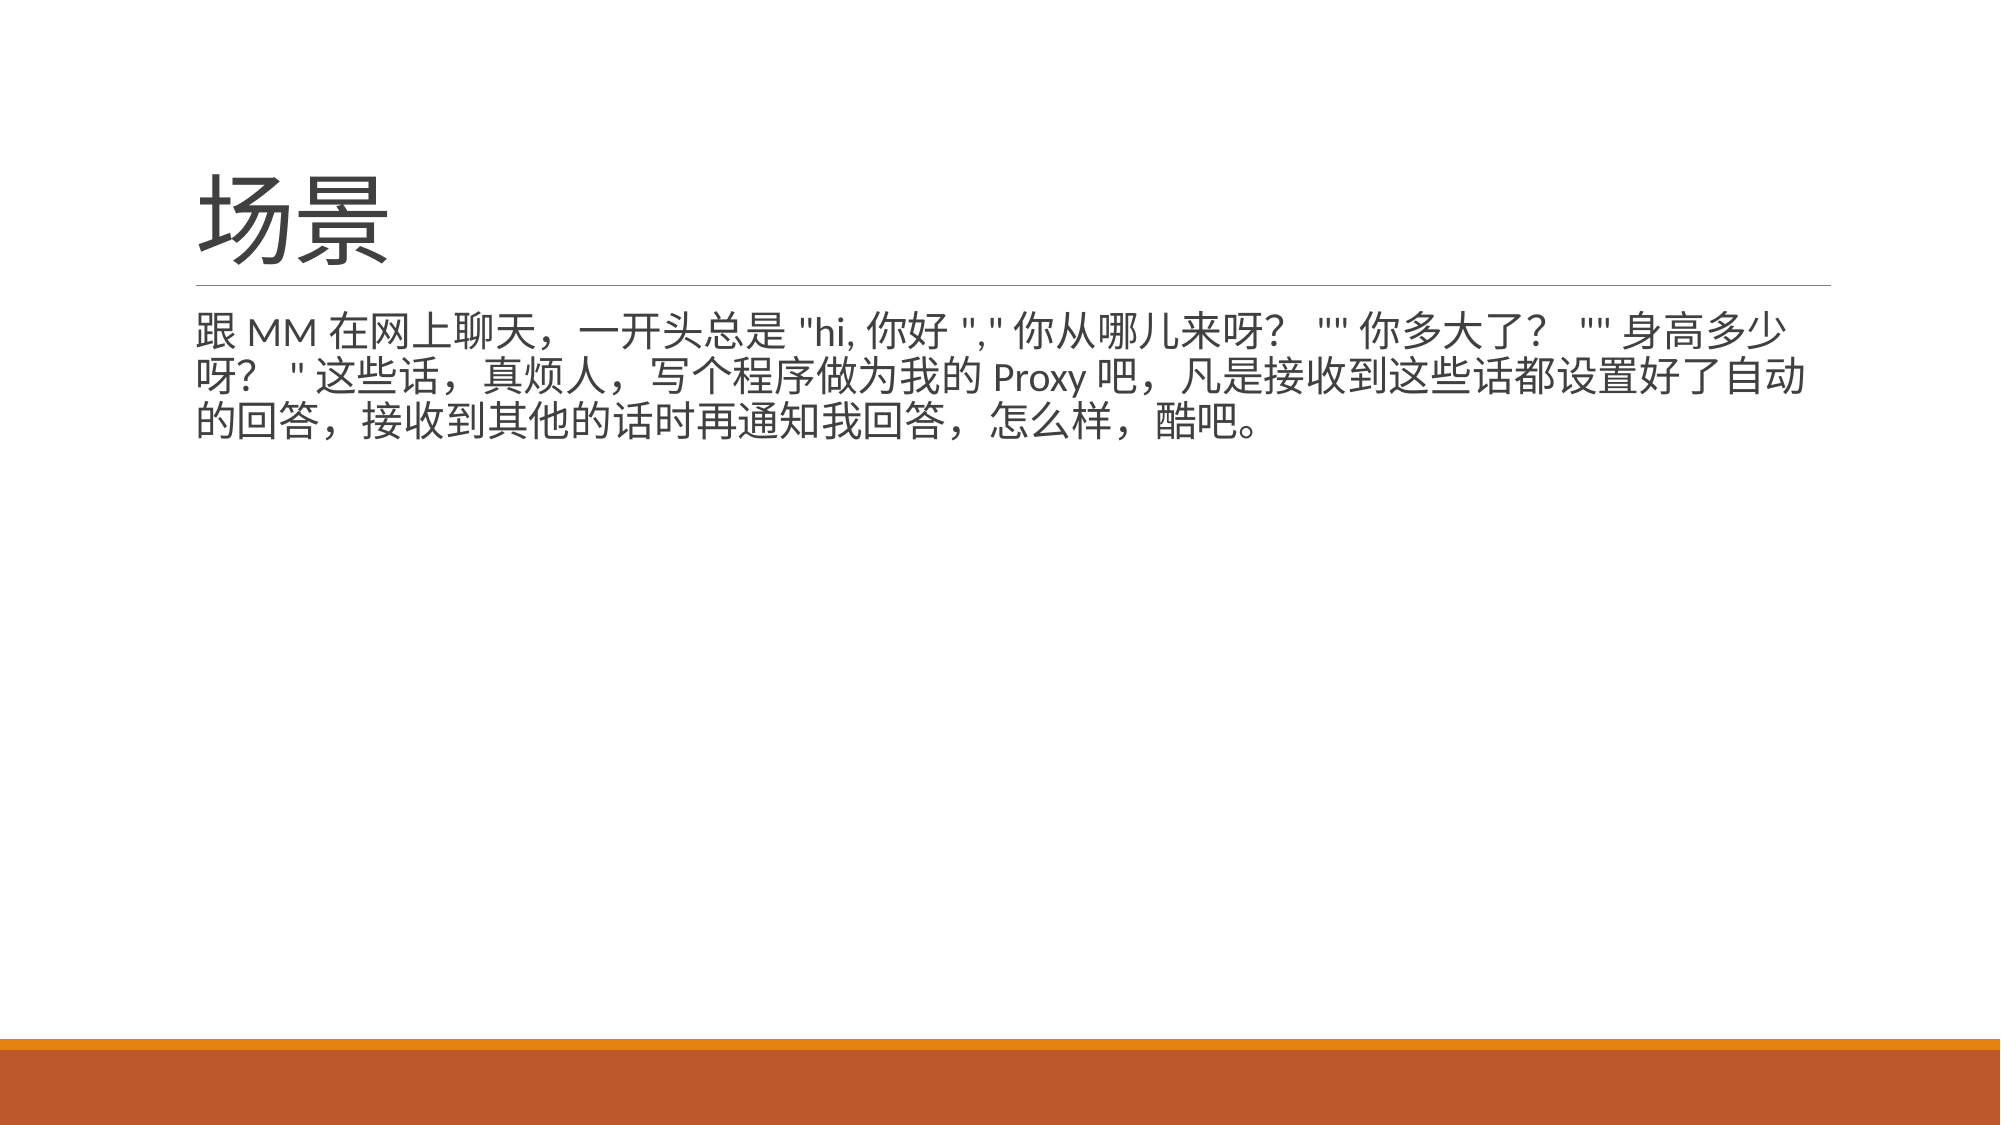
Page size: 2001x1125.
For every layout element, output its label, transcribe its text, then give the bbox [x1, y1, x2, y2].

list 跟MM在网上聊天，一开头总是"hi,你好","你从哪儿来呀？""你多大了？""身高多少呀？"这些话，真烦人，写个程序做为我的Proxy吧，凡是接收到这些话都设置好了自动的回答，接收到其他的话时再通知我回答，怎么样，酷吧。 [180, 302, 1830, 963]
title 场景 [180, 47, 1830, 285]
